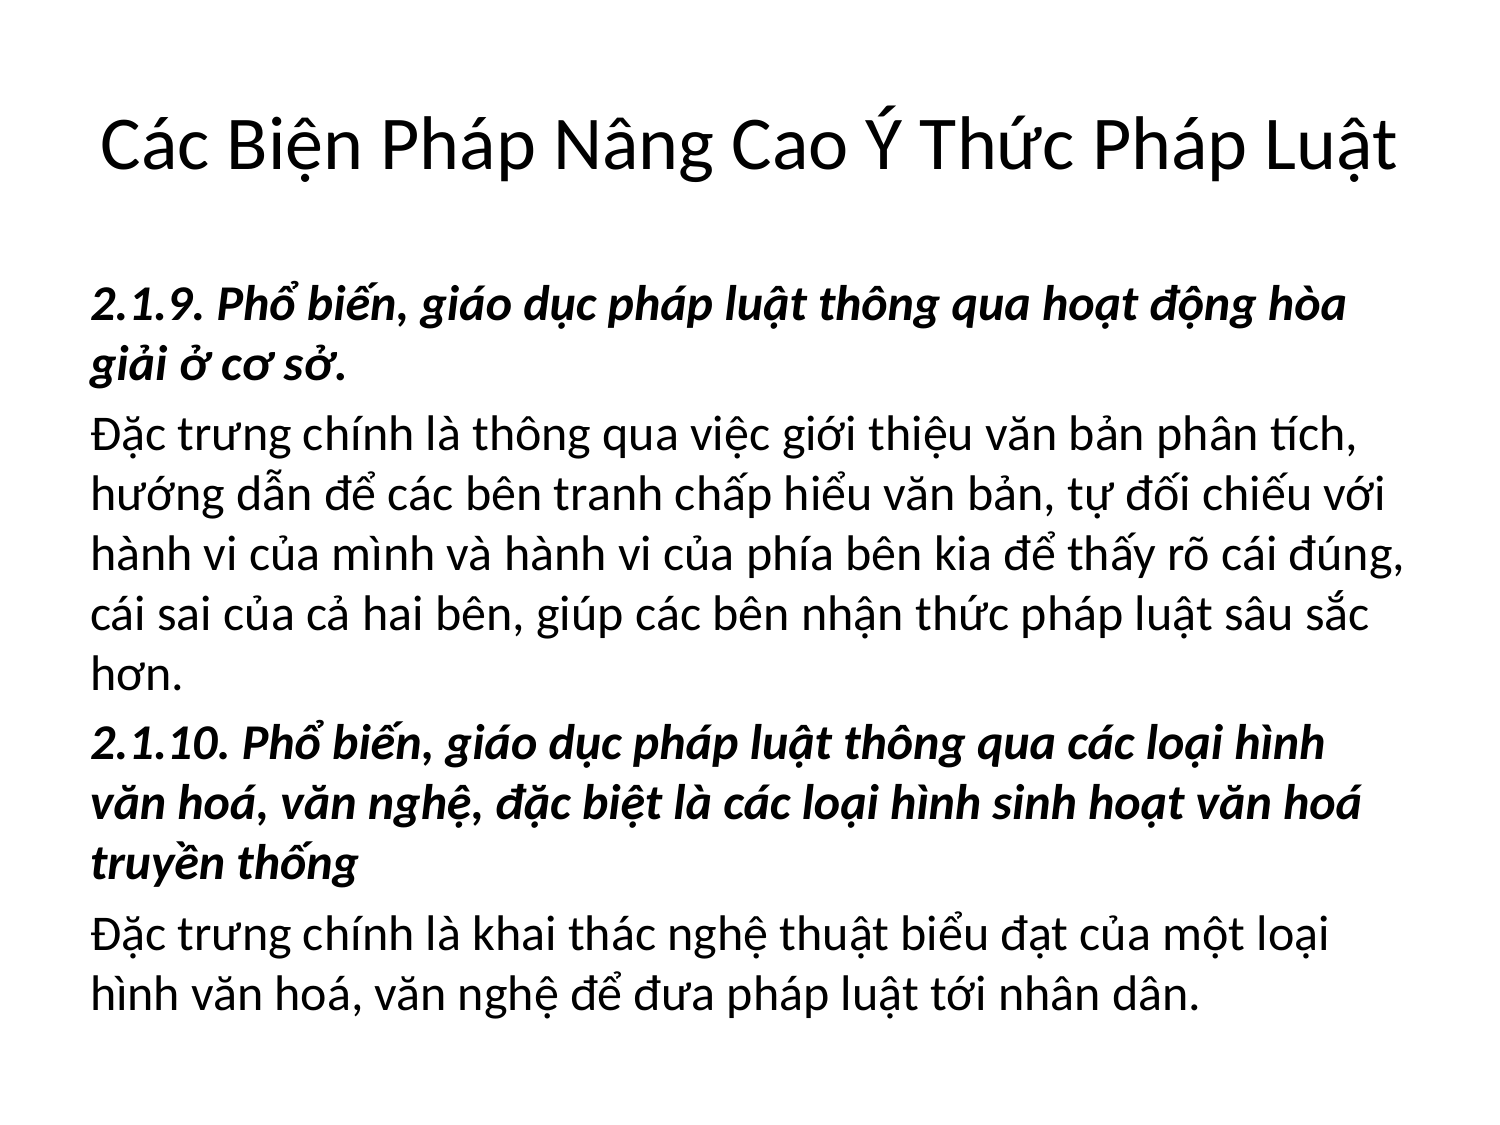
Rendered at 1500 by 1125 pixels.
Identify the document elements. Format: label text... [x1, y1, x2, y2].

title Các Biện Pháp Nâng Cao Ý Thức Pháp Luật [75, 45, 1425, 233]
list 2.1.9. Phổ biến, giáo dục pháp luật thông qua hoạt động hòa giải ở cơ sở. Đặc trưng chính là thông qua việc giới thiệu văn bản phân tích, hướng dẫn để các bên tranh chấp hiểu văn bản, tự đối chiếu với hành vi của mình và hành vi của phía bên kia để thấy rõ cái đúng, cái sai của cả hai bên, giúp các bên nhận thức pháp luật sâu sắc hơn. 2.1.10. Phổ biến, giáo dục pháp luật thông qua các loại hình văn hoá, văn nghệ, đặc biệt là các loại hình sinh hoạt văn hoá truyền thống Đặc trưng chính là khai thác nghệ thuật biểu đạt của một loại hình văn hoá, văn nghệ để đưa pháp luật tới nhân dân. [75, 262, 1425, 1005]
